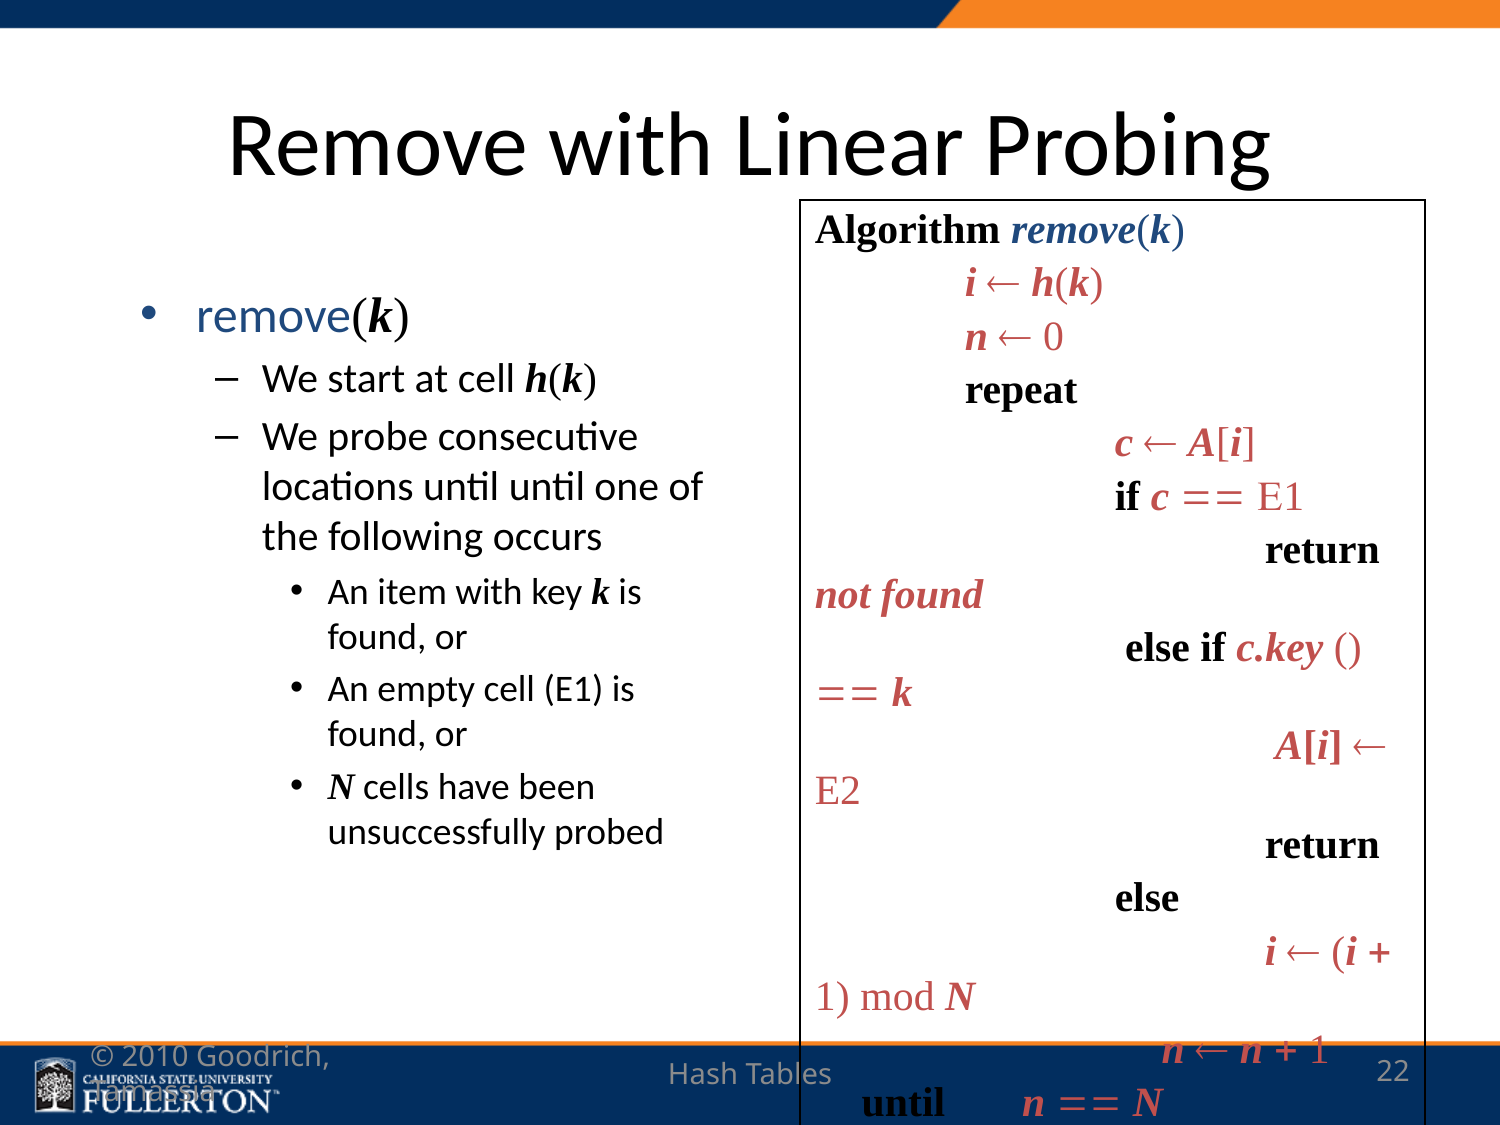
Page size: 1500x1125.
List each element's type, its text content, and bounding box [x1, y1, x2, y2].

footer Hash Tables [512, 1042, 800, 1103]
picture [0, 0, 1500, 1125]
list remove(k) We start at cell h(k) We probe consecutive locations until until one of the following occurs An item with key k is found, or An empty cell (E1) is found, or N cells have been unsuccessfully probed [125, 275, 738, 1000]
slide_number © 2010 Goodrich, Tamassia [75, 1042, 425, 1103]
title Remove with Linear Probing [75, 45, 1425, 233]
text_box Algorithm remove(k) i  h(k) n  0 repeat c  A[i] if c == E1 return not found else if c.key () == k A[i]  E2 return else i  (i + 1) mod N n  n + 1 until n == N return not found [800, 199, 1425, 1125]
